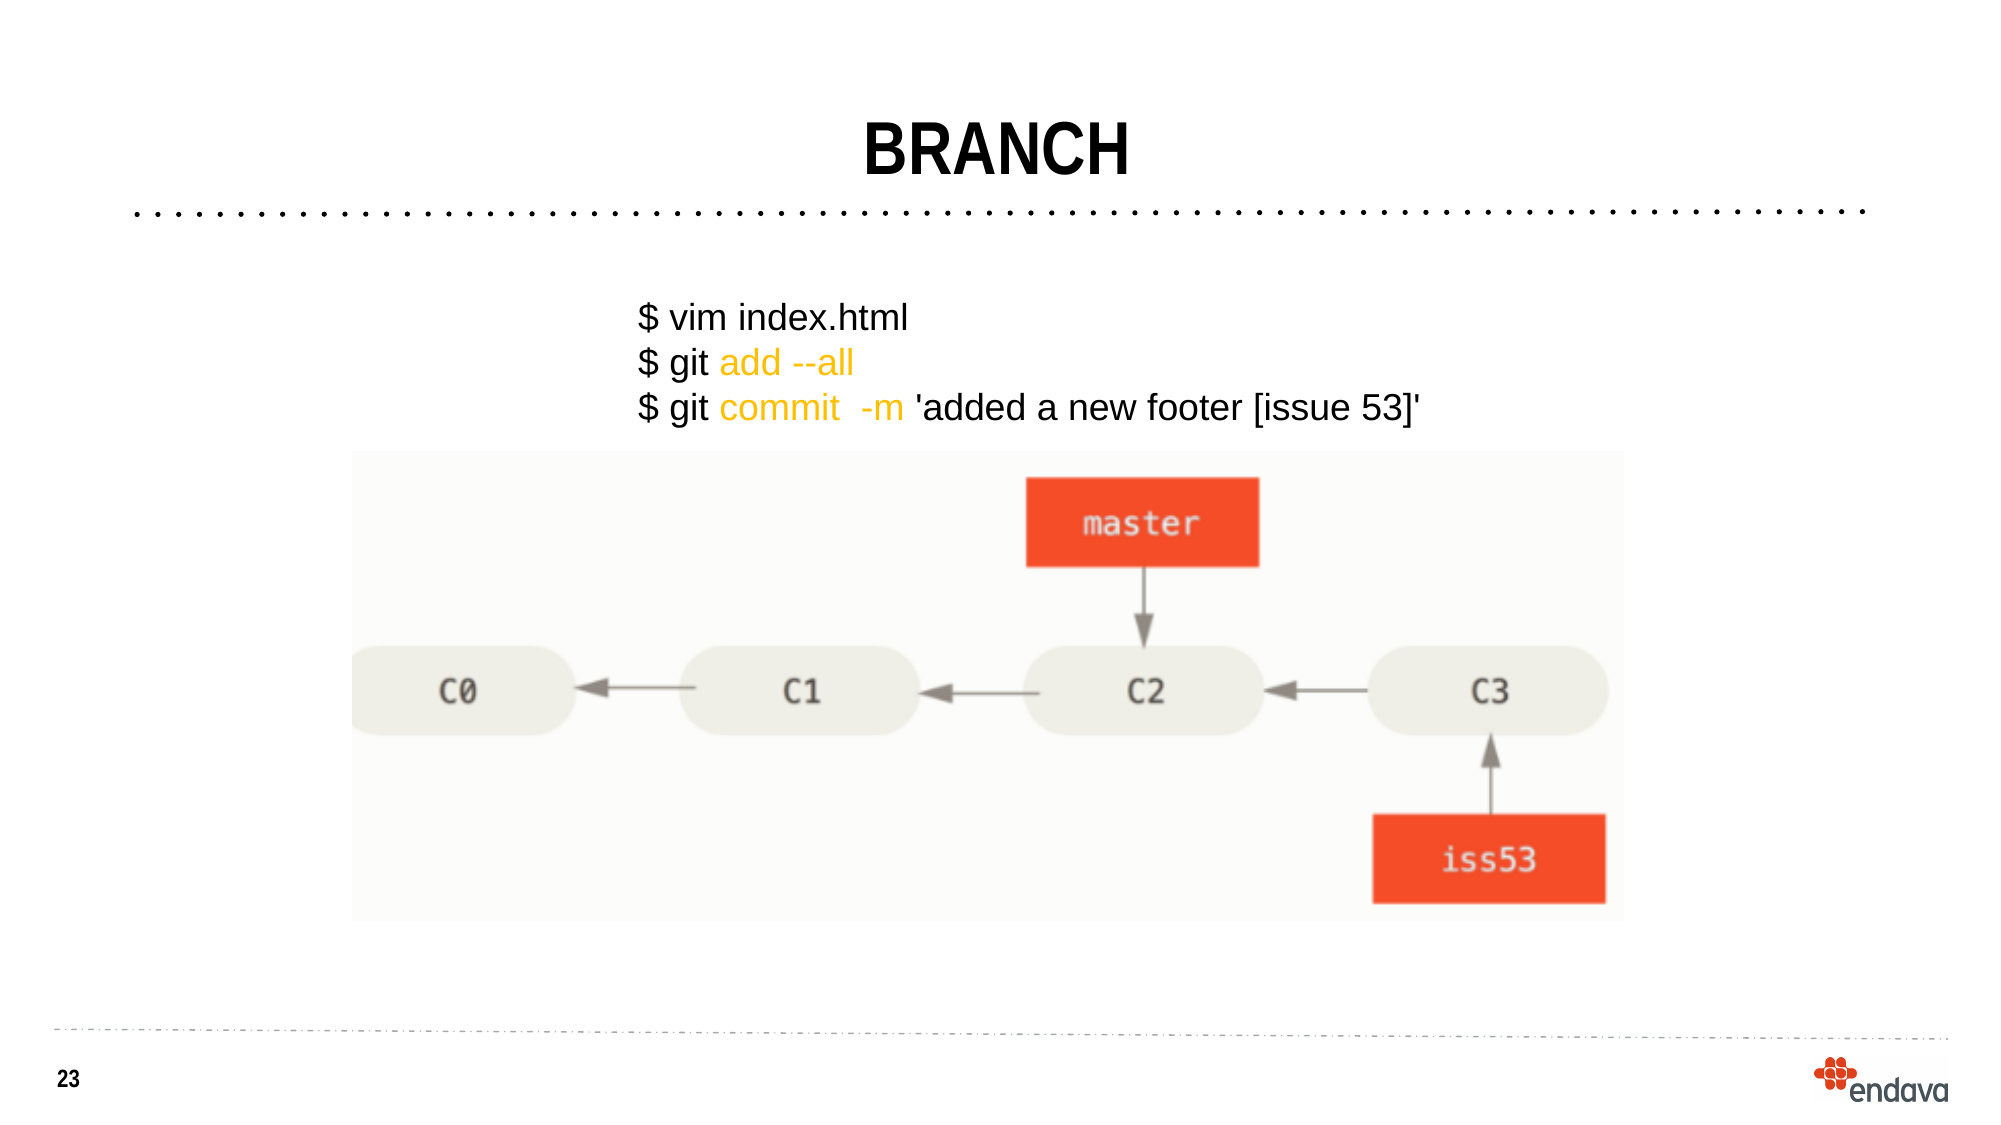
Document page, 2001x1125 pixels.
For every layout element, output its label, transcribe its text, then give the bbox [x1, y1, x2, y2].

picture [352, 451, 1624, 921]
picture [1814, 1057, 1948, 1102]
title BRANCH [198, 26, 1812, 195]
text_box $ vim index.html $ git add --all $ git commit -m 'added a new footer [issue 53]' [623, 285, 1624, 438]
